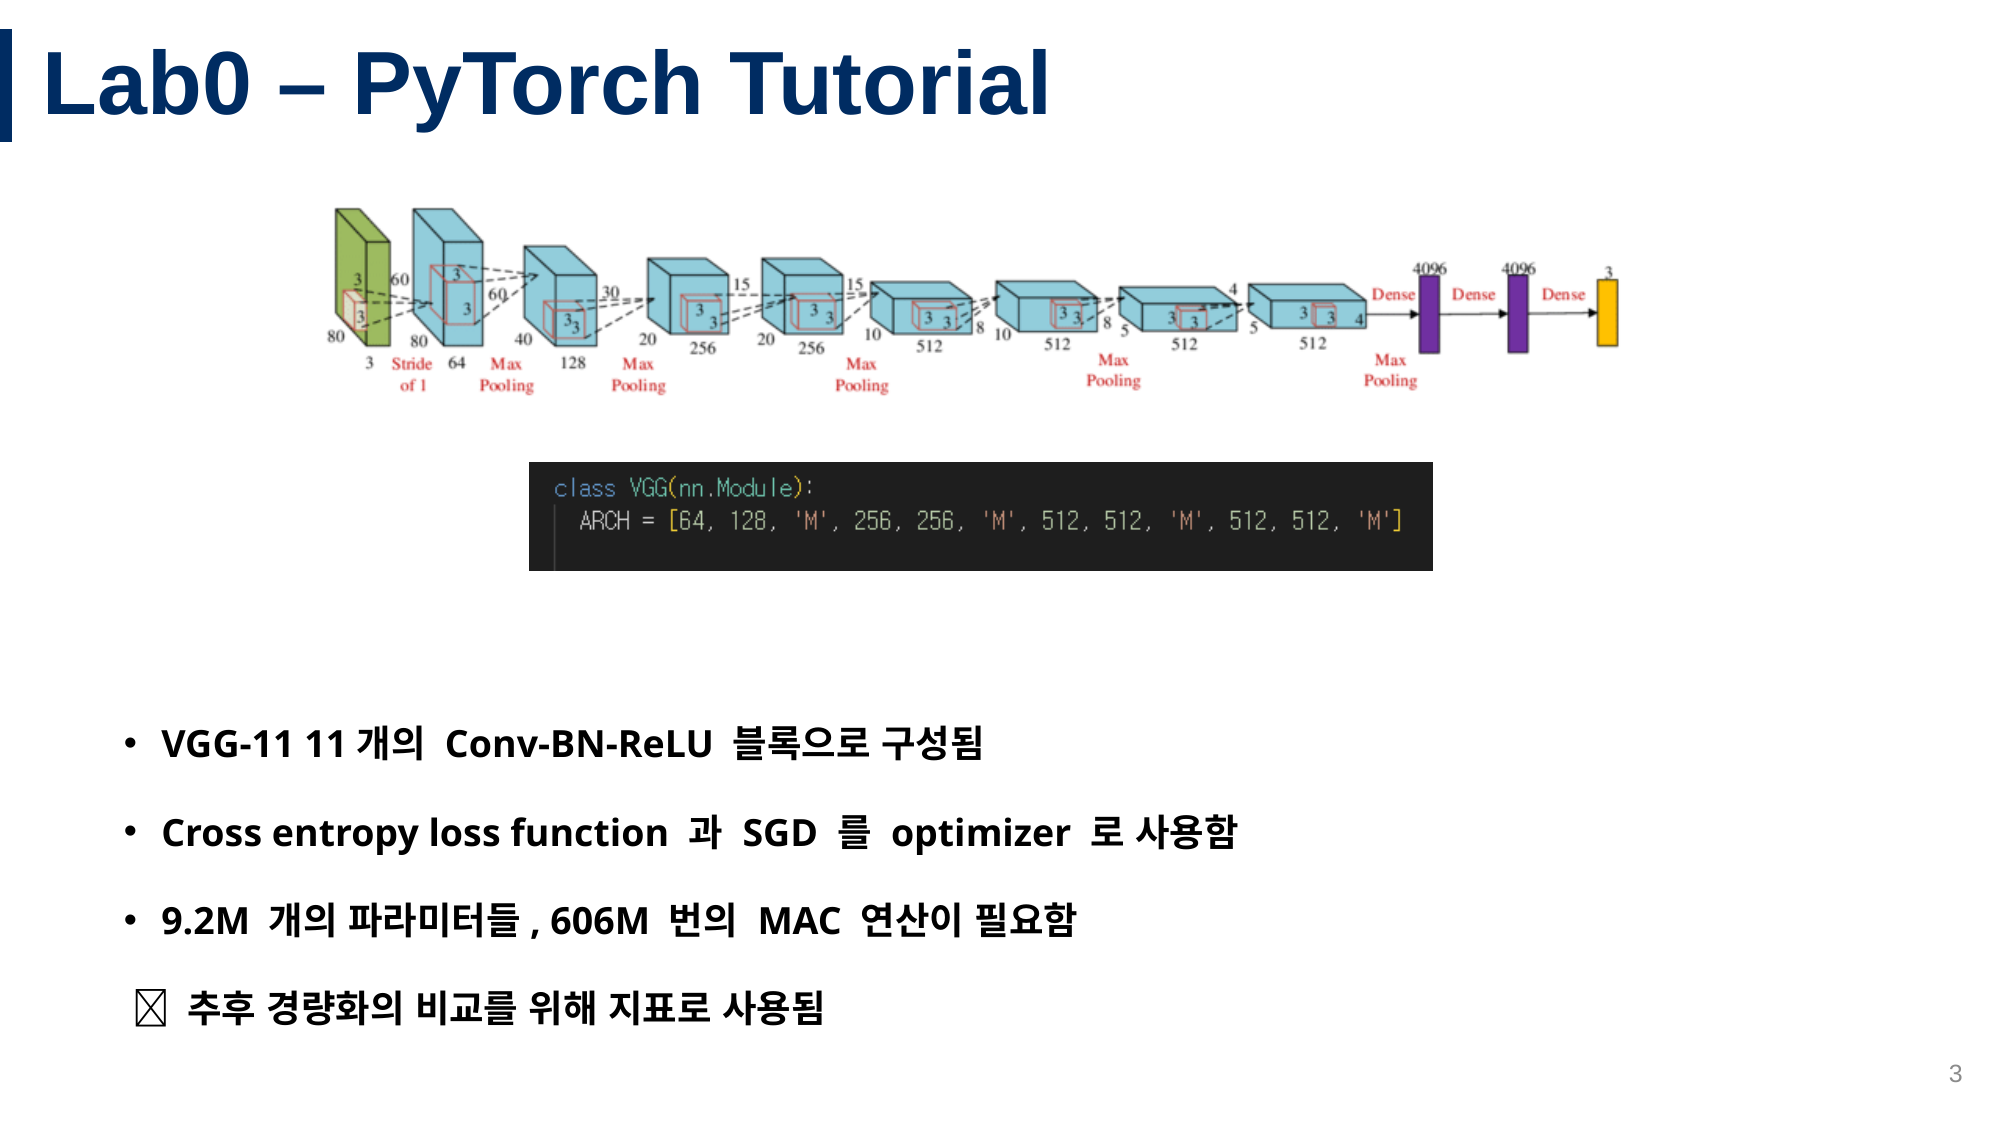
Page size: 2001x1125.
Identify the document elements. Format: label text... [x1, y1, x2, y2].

slide_number 3 [1834, 1042, 1978, 1103]
list VGG-11 11개의 Conv-BN-ReLU 블록으로 구성됨 Cross entropy loss function 과 SGD 를 optimizer 로 사용함 9.2M 개의 파라미터들, 606M 번의 MAC 연산이 필요함  추후 경량화의 비교를 위해 지표로 사용됨 [108, 690, 1834, 1103]
picture [307, 207, 1636, 397]
title Lab0 – PyTorch Tutorial [27, 28, 2000, 142]
picture [529, 462, 1433, 571]
